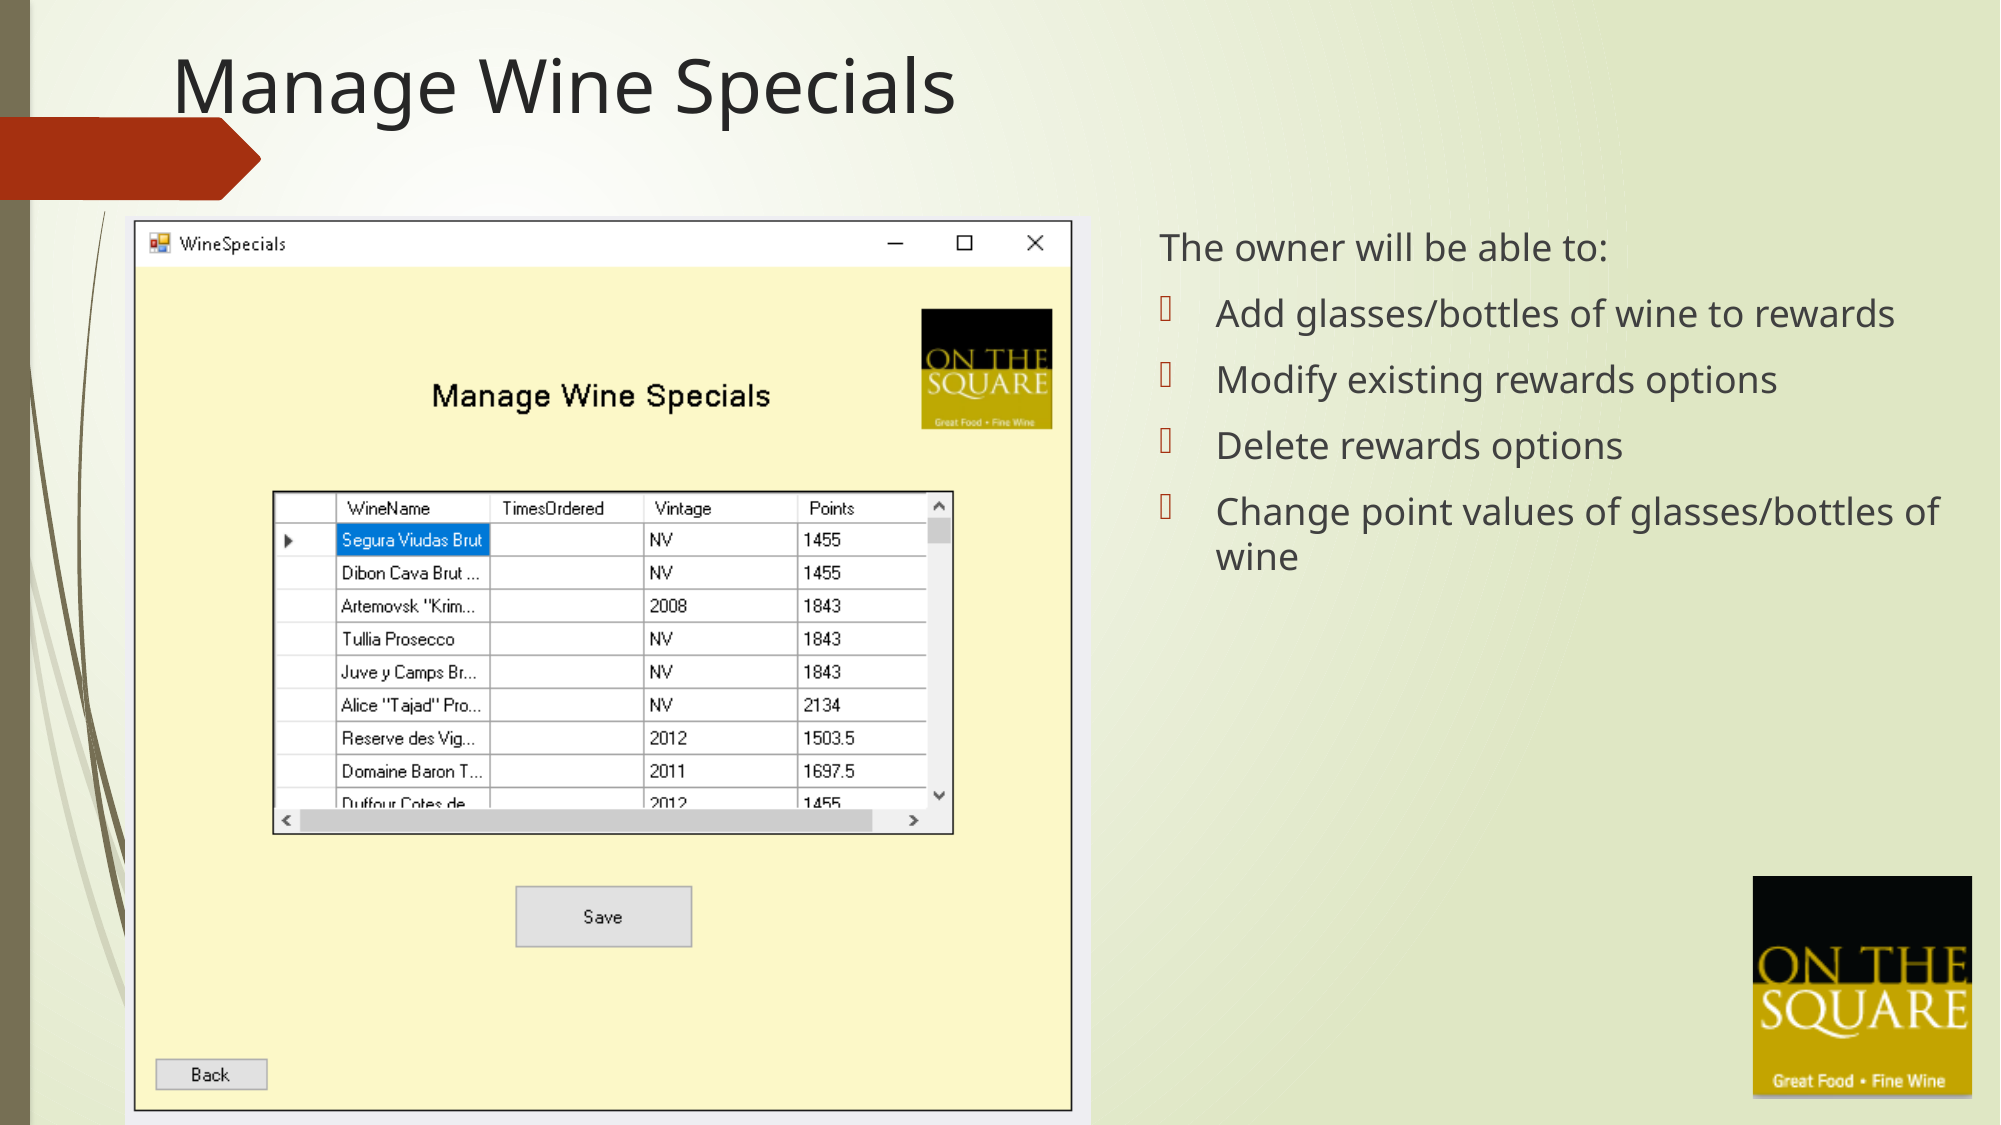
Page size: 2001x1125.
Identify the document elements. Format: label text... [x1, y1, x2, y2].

picture [1752, 876, 1973, 1099]
title Manage Wine Specials [156, 30, 1882, 249]
list The owner will be able to: Add glasses/bottles of wine to rewards Modify existing rewards options Delete rewards options Change point values of glasses/bottles of wine [1144, 216, 1961, 837]
picture [125, 216, 1091, 1125]
